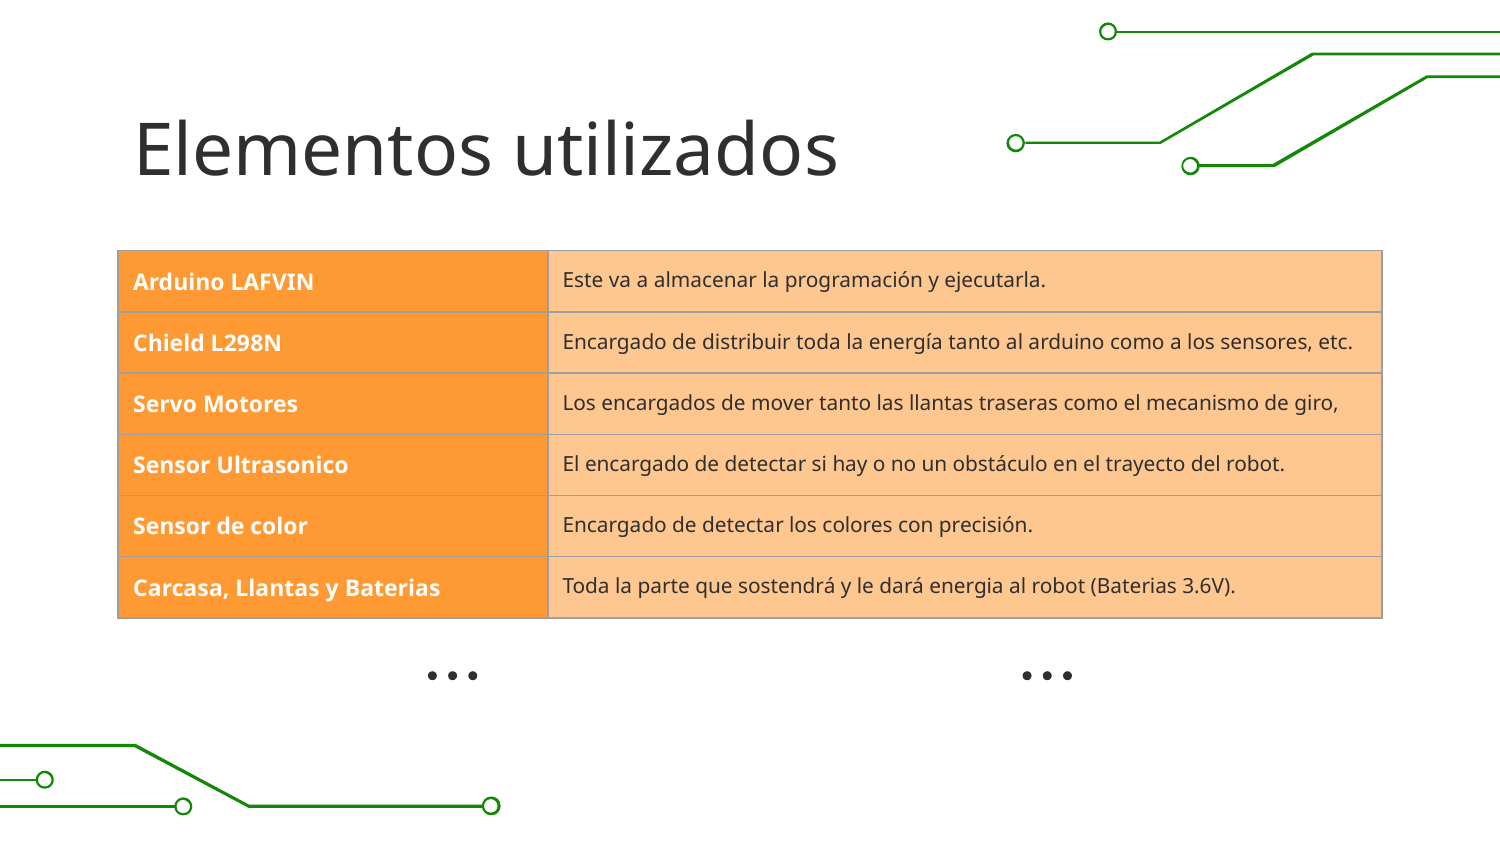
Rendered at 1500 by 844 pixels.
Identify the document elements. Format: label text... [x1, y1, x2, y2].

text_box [1022, 670, 1073, 681]
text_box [1006, 22, 1500, 176]
table_cell Carcasa, Llantas y Baterias [119, 557, 547, 617]
table_header Este va a almacenar la programación y ejecutarla. [549, 251, 1381, 311]
table_cell Servo Motores [119, 374, 547, 434]
table_cell Los encargados de mover tanto las llantas traseras como el mecanismo de giro, [549, 374, 1381, 434]
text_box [427, 670, 478, 681]
table_cell Toda la parte que sostendrá y le dará energia al robot (Baterias 3.6V). [549, 557, 1381, 617]
table_cell Sensor Ultrasonico [119, 435, 547, 495]
table_cell Chield L298N [119, 313, 547, 372]
table_cell El encargado de detectar si hay o no un obstáculo en el trayecto del robot. [549, 435, 1381, 495]
table_cell Sensor de color [119, 496, 547, 556]
table_header Arduino LAFVIN [119, 251, 547, 311]
table_cell Encargado de distribuir toda la energía tanto al arduino como a los sensores, etc. [549, 313, 1381, 372]
title Elementos utilizados [118, 87, 1004, 182]
table_cell Encargado de detectar los colores con precisión. [549, 496, 1381, 556]
